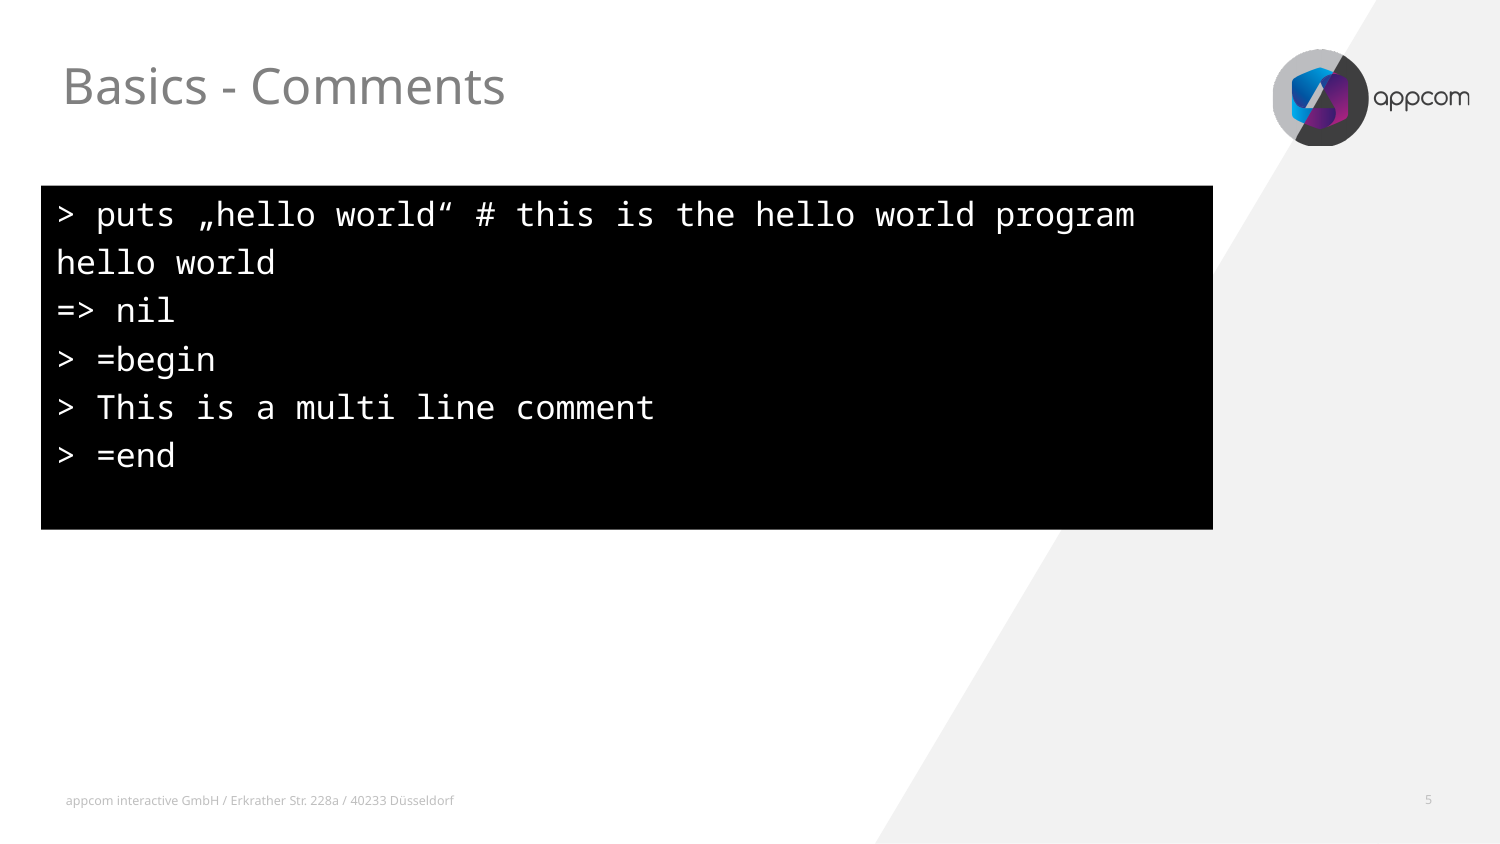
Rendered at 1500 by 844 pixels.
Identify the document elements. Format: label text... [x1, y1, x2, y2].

text_box Basics - Comments [48, 47, 522, 122]
footer appcom interactive GmbH / Erkrather Str. 228a / 40233 Düsseldorf [50, 777, 964, 823]
text_box > puts „hello world“ # this is the hello world program hello world => nil > =begin > This is a multi line comment > =end [41, 185, 1213, 530]
slide_number 5 [1097, 777, 1448, 823]
